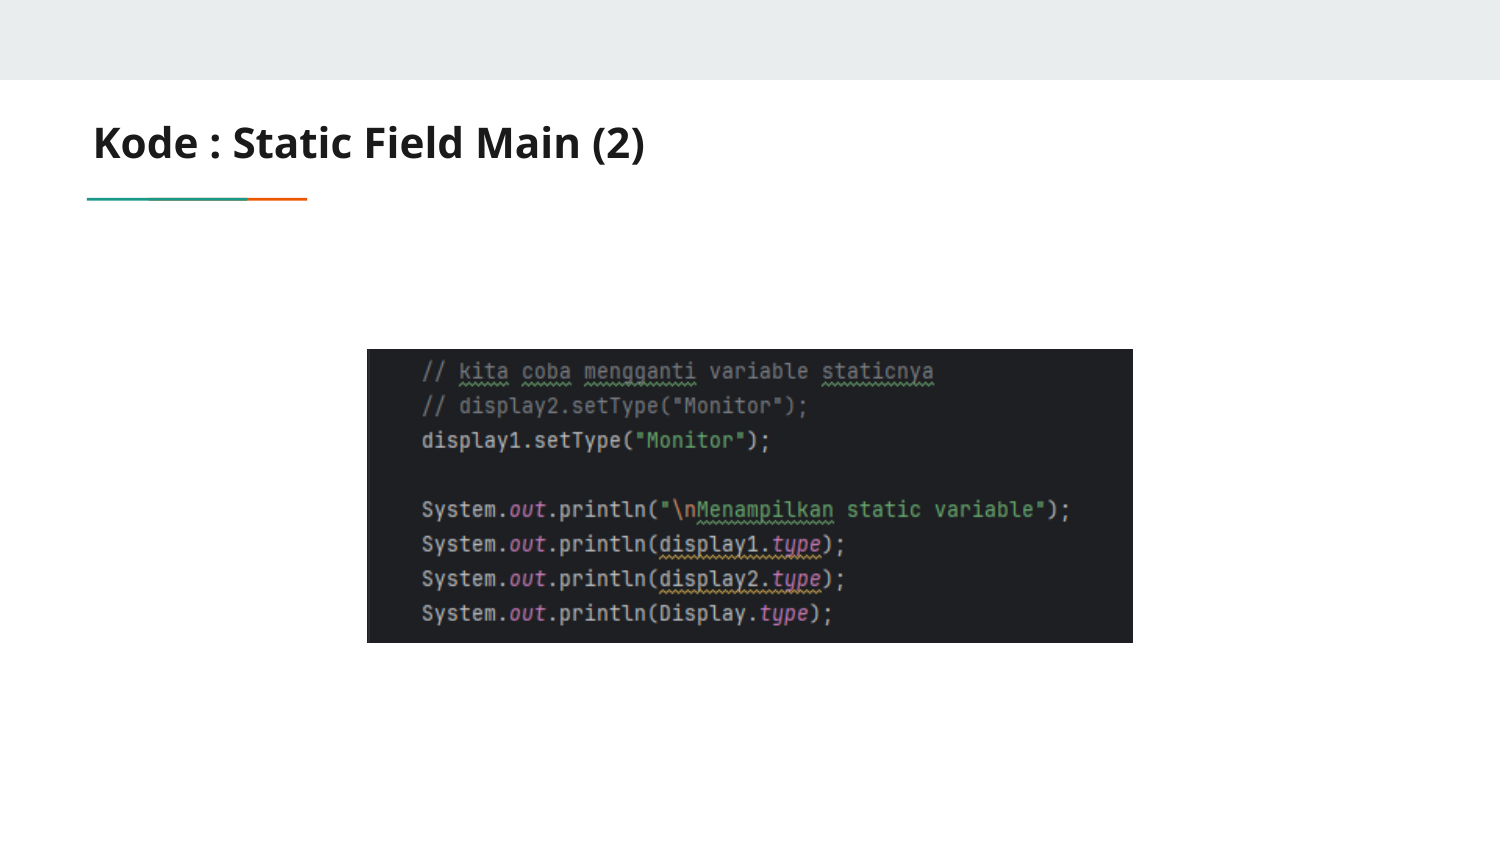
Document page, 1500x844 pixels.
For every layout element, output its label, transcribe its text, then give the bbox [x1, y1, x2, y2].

picture [366, 349, 1134, 643]
title Kode : Static Field Main (2) [77, 98, 1339, 187]
